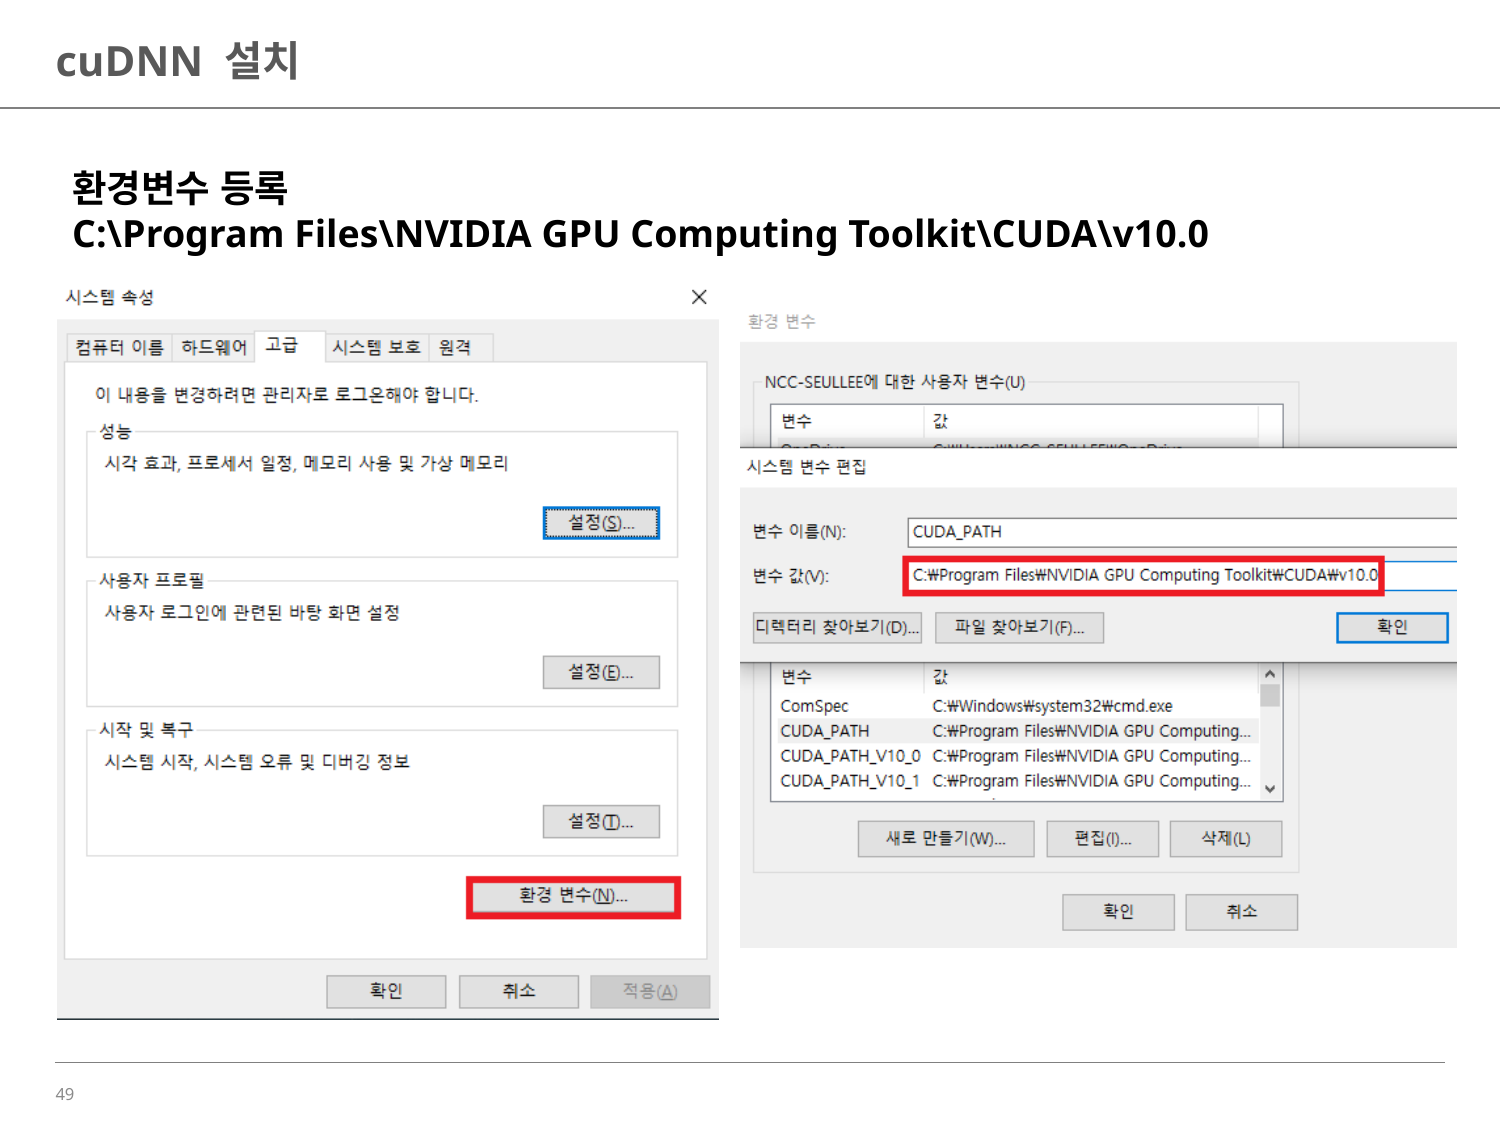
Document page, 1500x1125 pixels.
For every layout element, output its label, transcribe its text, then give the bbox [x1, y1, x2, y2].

picture [57, 279, 719, 1020]
title cuDNN 설치 [40, 25, 1457, 102]
text_box 환경변수 등록 C:\Program Files\NVIDIA GPU Computing Toolkit\CUDA\v10.0 [57, 157, 1473, 262]
picture [739, 308, 1457, 948]
